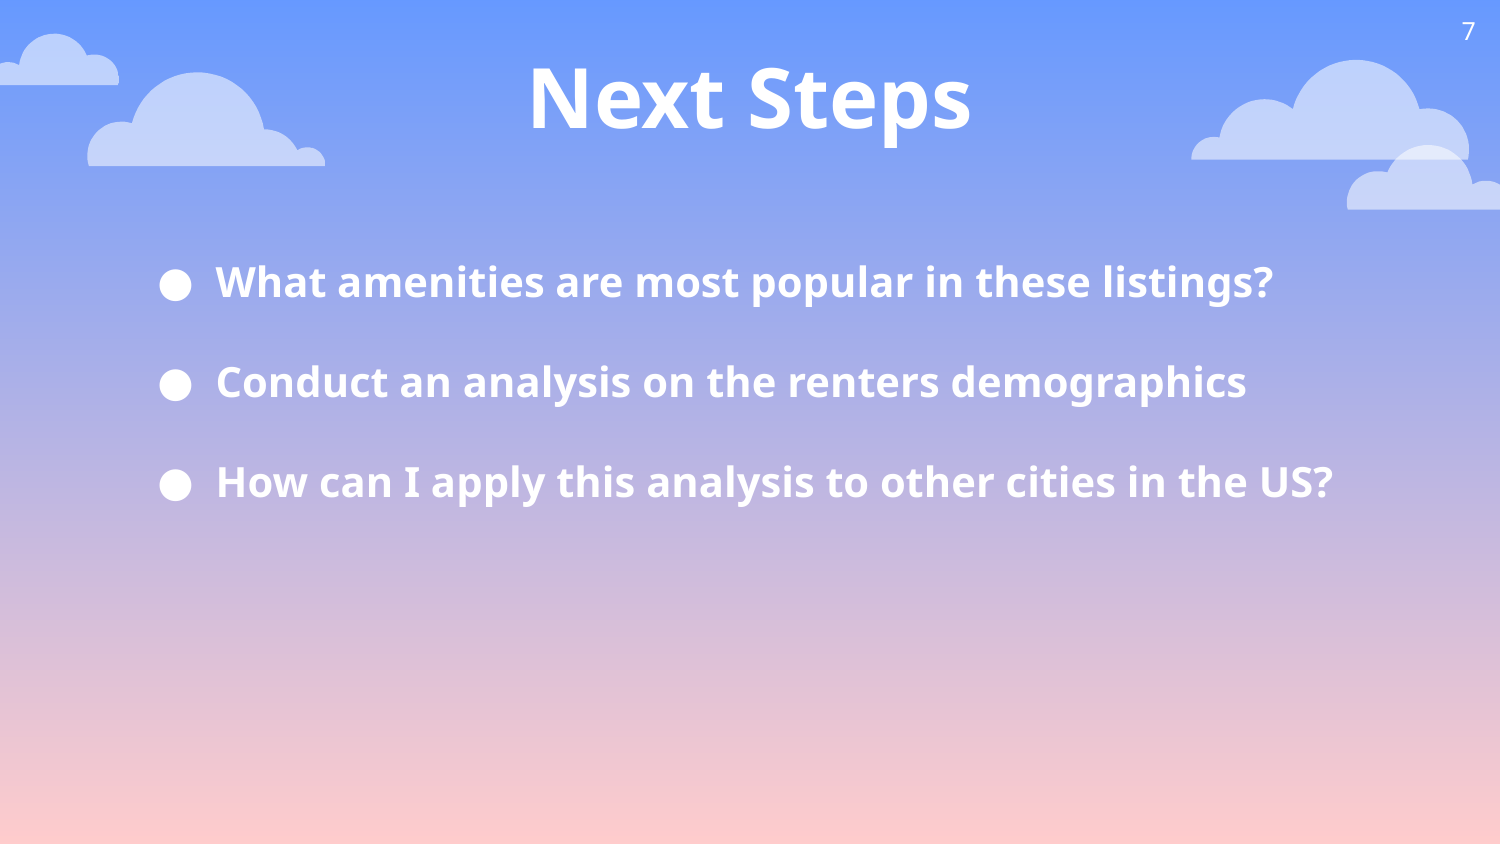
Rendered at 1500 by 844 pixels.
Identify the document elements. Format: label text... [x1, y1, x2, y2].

list What amenities are most popular in these listings? Conduct an analysis on the renters demographics How can I apply this analysis to other cities in the US? [125, 190, 1375, 276]
slide_number ‹#› [1400, 0, 1491, 65]
title Next Steps [112, 0, 1388, 191]
